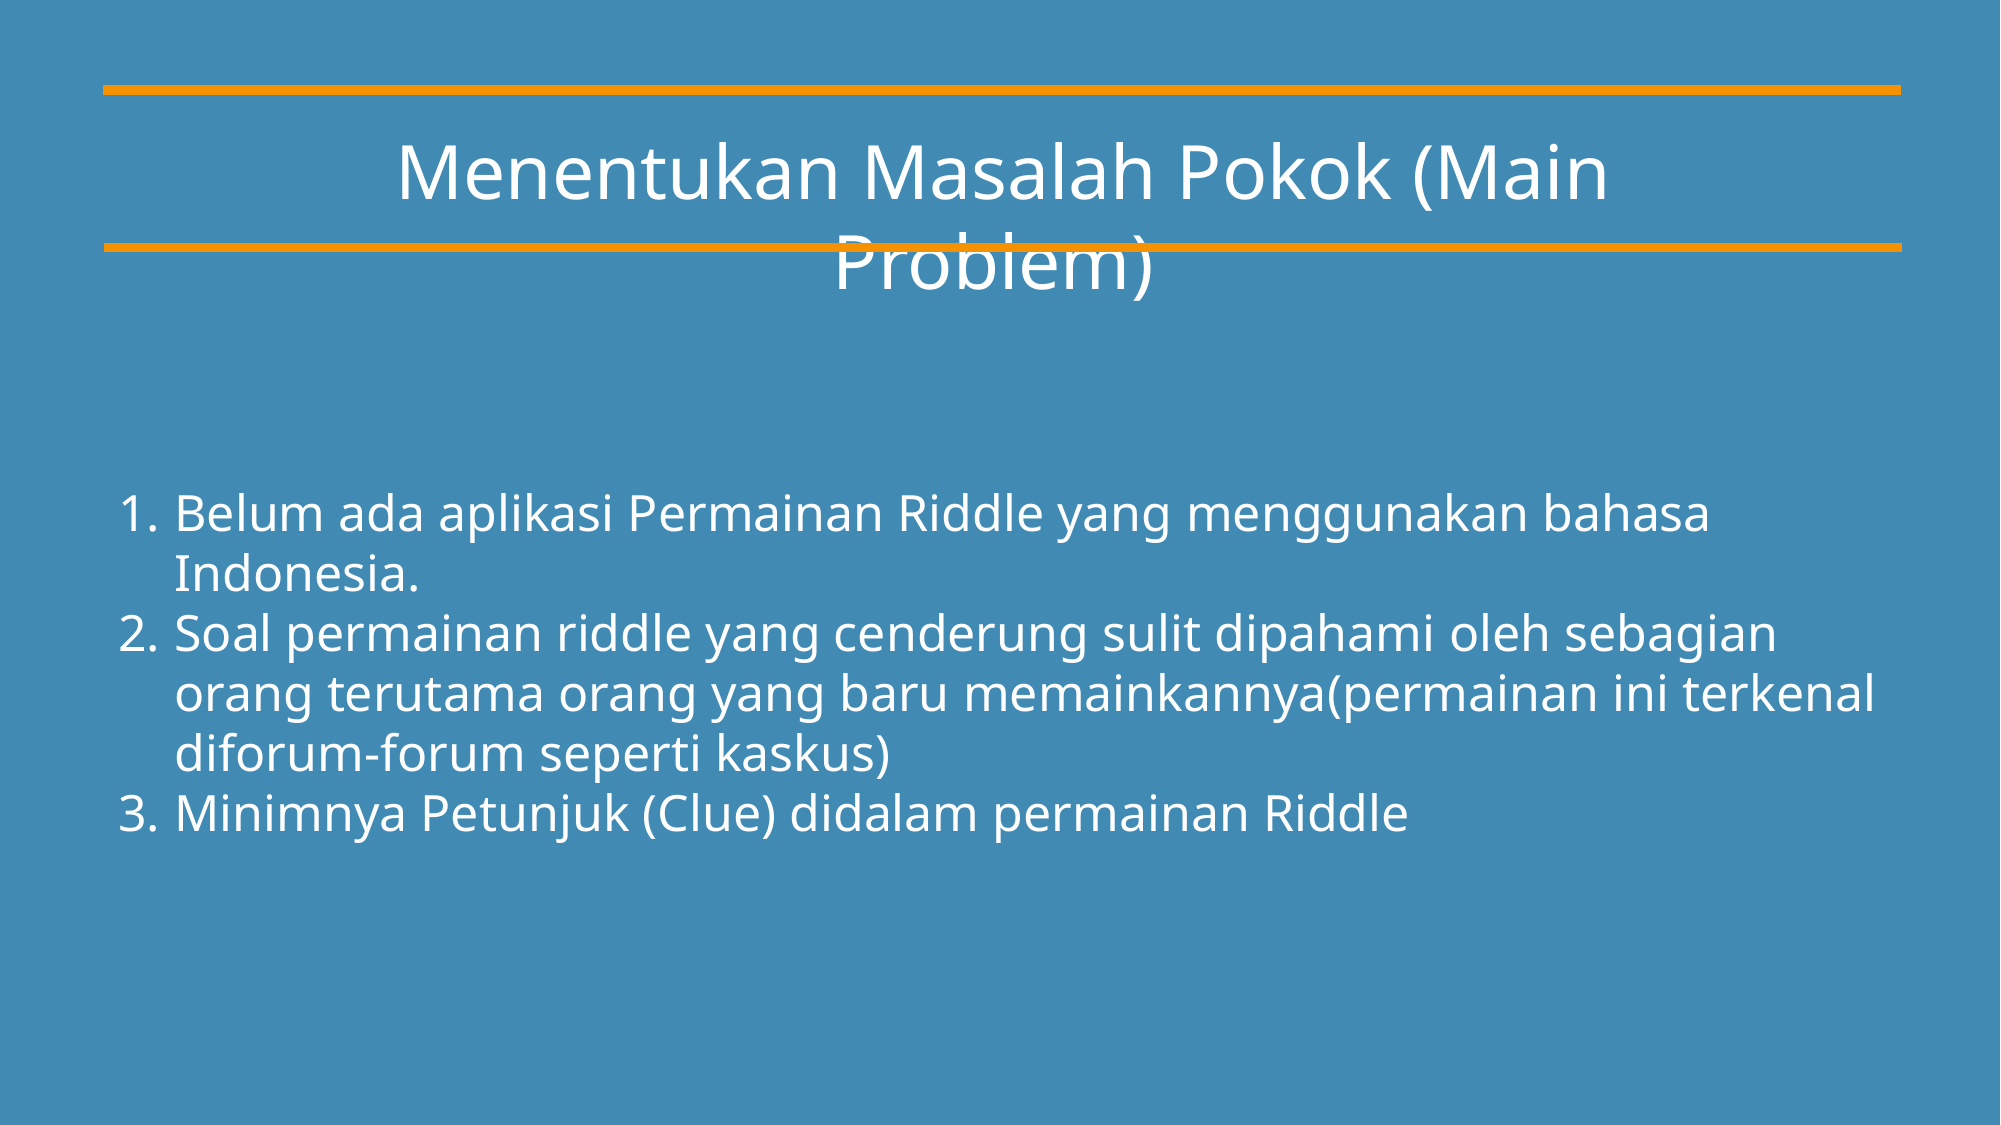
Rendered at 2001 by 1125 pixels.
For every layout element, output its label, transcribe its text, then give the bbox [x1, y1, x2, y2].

text_box Belum ada aplikasi Permainan Riddle yang menggunakan bahasa Indonesia. Soal permainan riddle yang cenderung sulit dipahami oleh sebagian orang terutama orang yang baru memainkannya(permainan ini terkenal diforum-forum seperti kaskus) Minimnya Petunjuk (Clue) didalam permainan Riddle [103, 473, 1902, 849]
subtitle Menentukan Masalah Pokok (Main Problem) [295, 116, 1711, 221]
